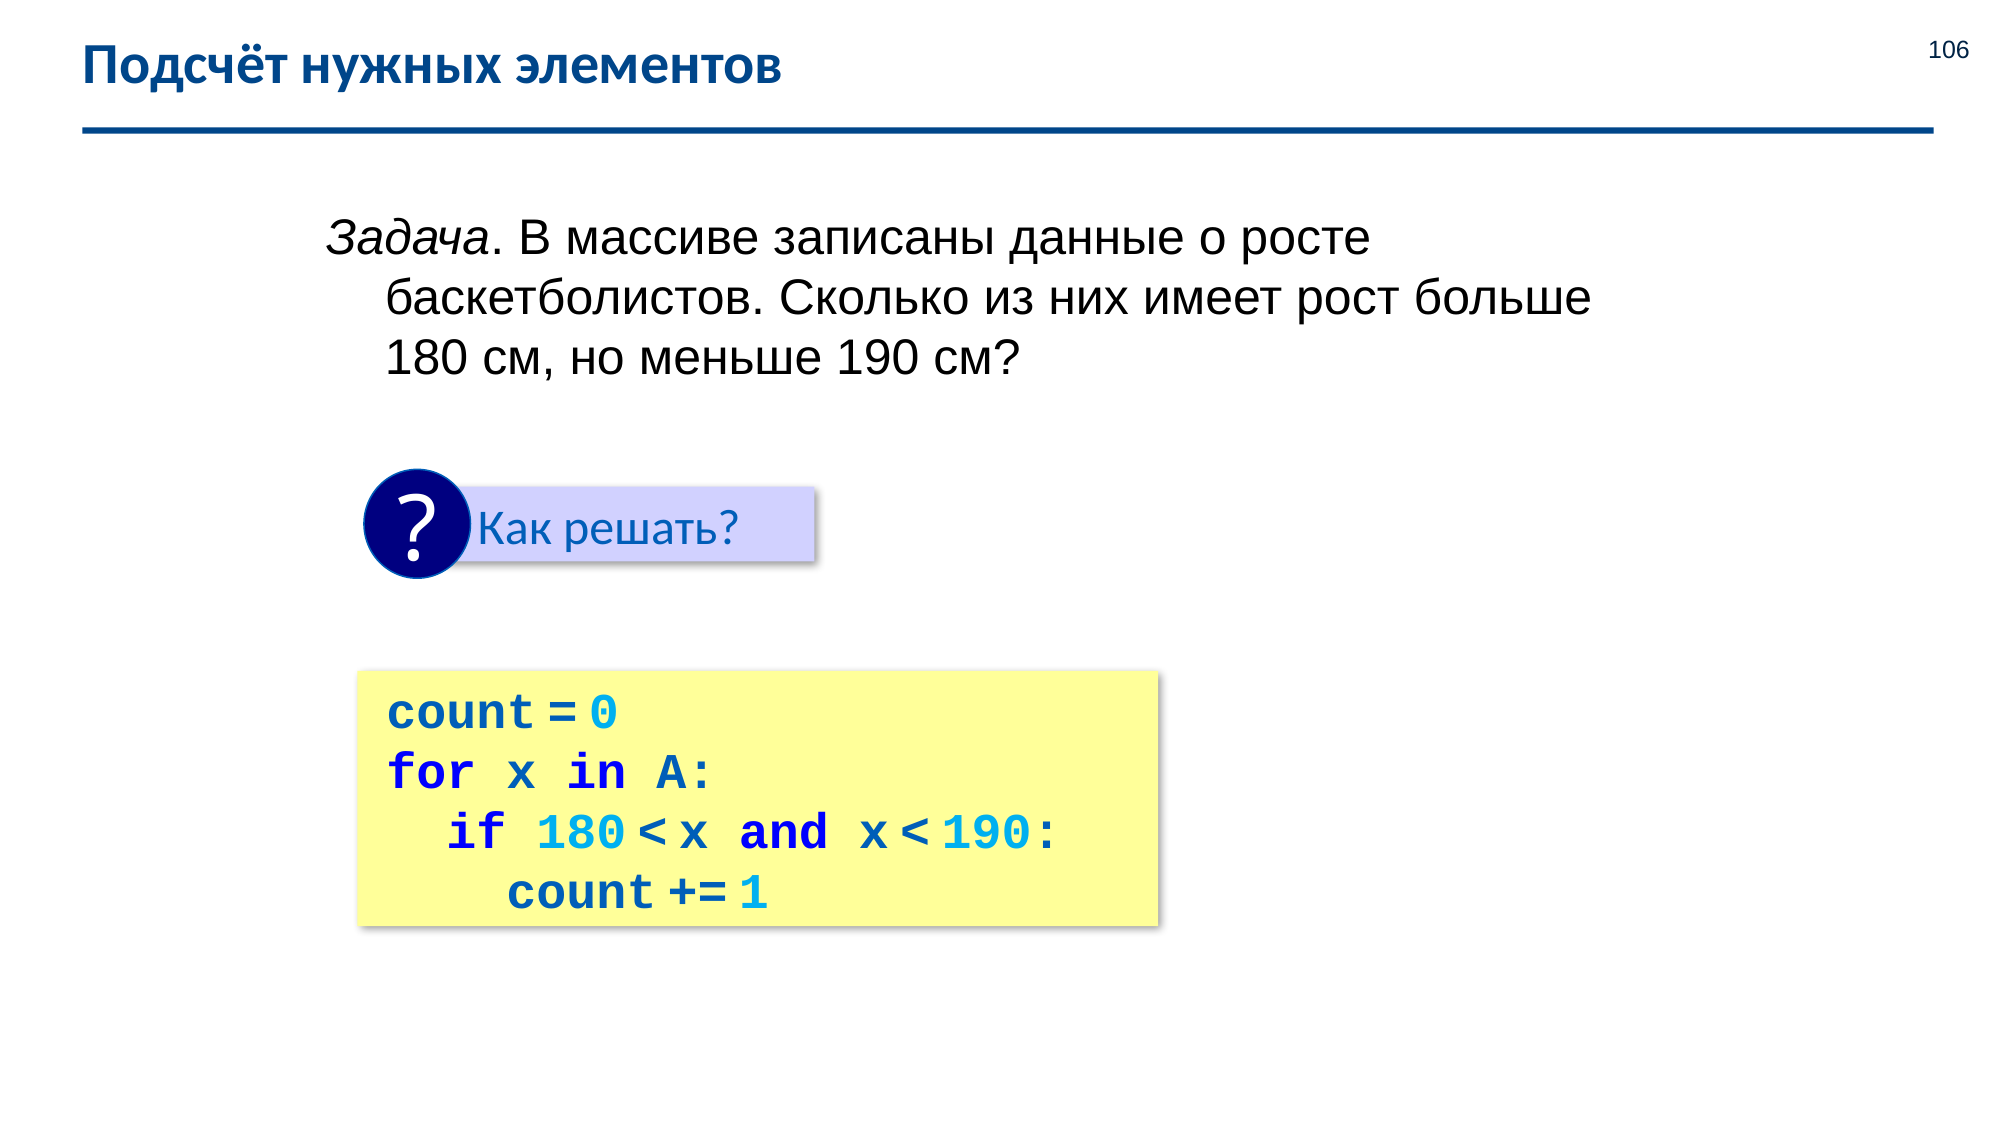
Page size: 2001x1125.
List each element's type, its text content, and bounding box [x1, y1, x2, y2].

title Подсчёт нужных элементов [67, 25, 1900, 103]
text_box count = 0 for x in A: if 180 < x and x < 190: count += 1 [357, 670, 1159, 927]
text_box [363, 469, 815, 579]
text_box Задача. В массиве записаны данные о росте баскетболистов. Сколько из них имеет рост больше 180 см, но меньше 190 см? [311, 197, 1712, 392]
slide_number 106 [1841, 33, 2000, 64]
